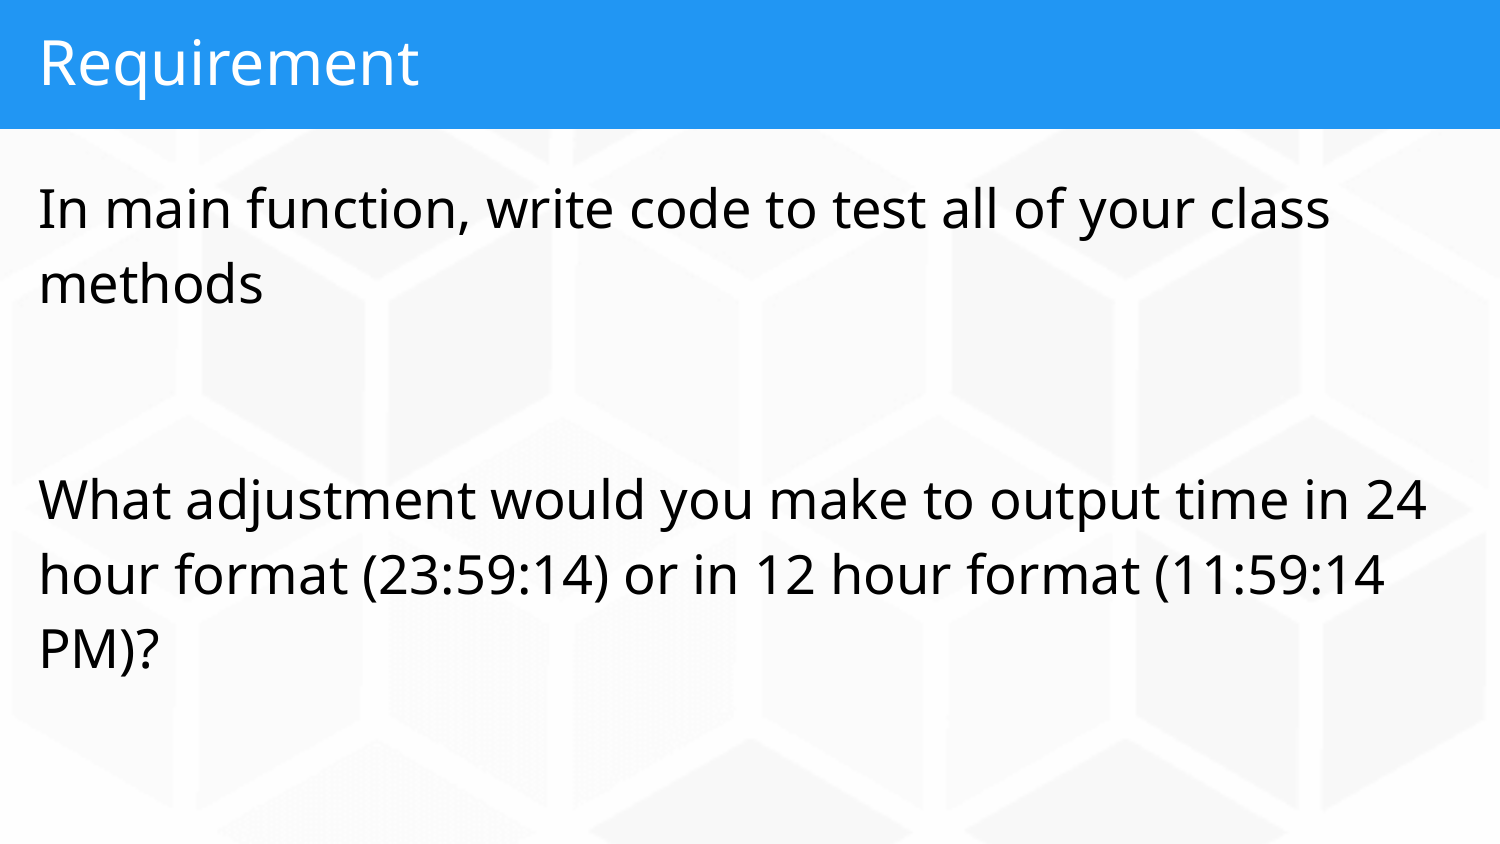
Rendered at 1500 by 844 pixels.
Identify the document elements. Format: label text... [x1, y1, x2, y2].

picture [0, 129, 1500, 844]
title Requirement [23, 0, 1500, 122]
list In main function, write code to test all of your class methods What adjustment would you make to output time in 24 hour format (23:59:14) or in 12 hour format (11:59:14 PM)? [23, 149, 1489, 844]
